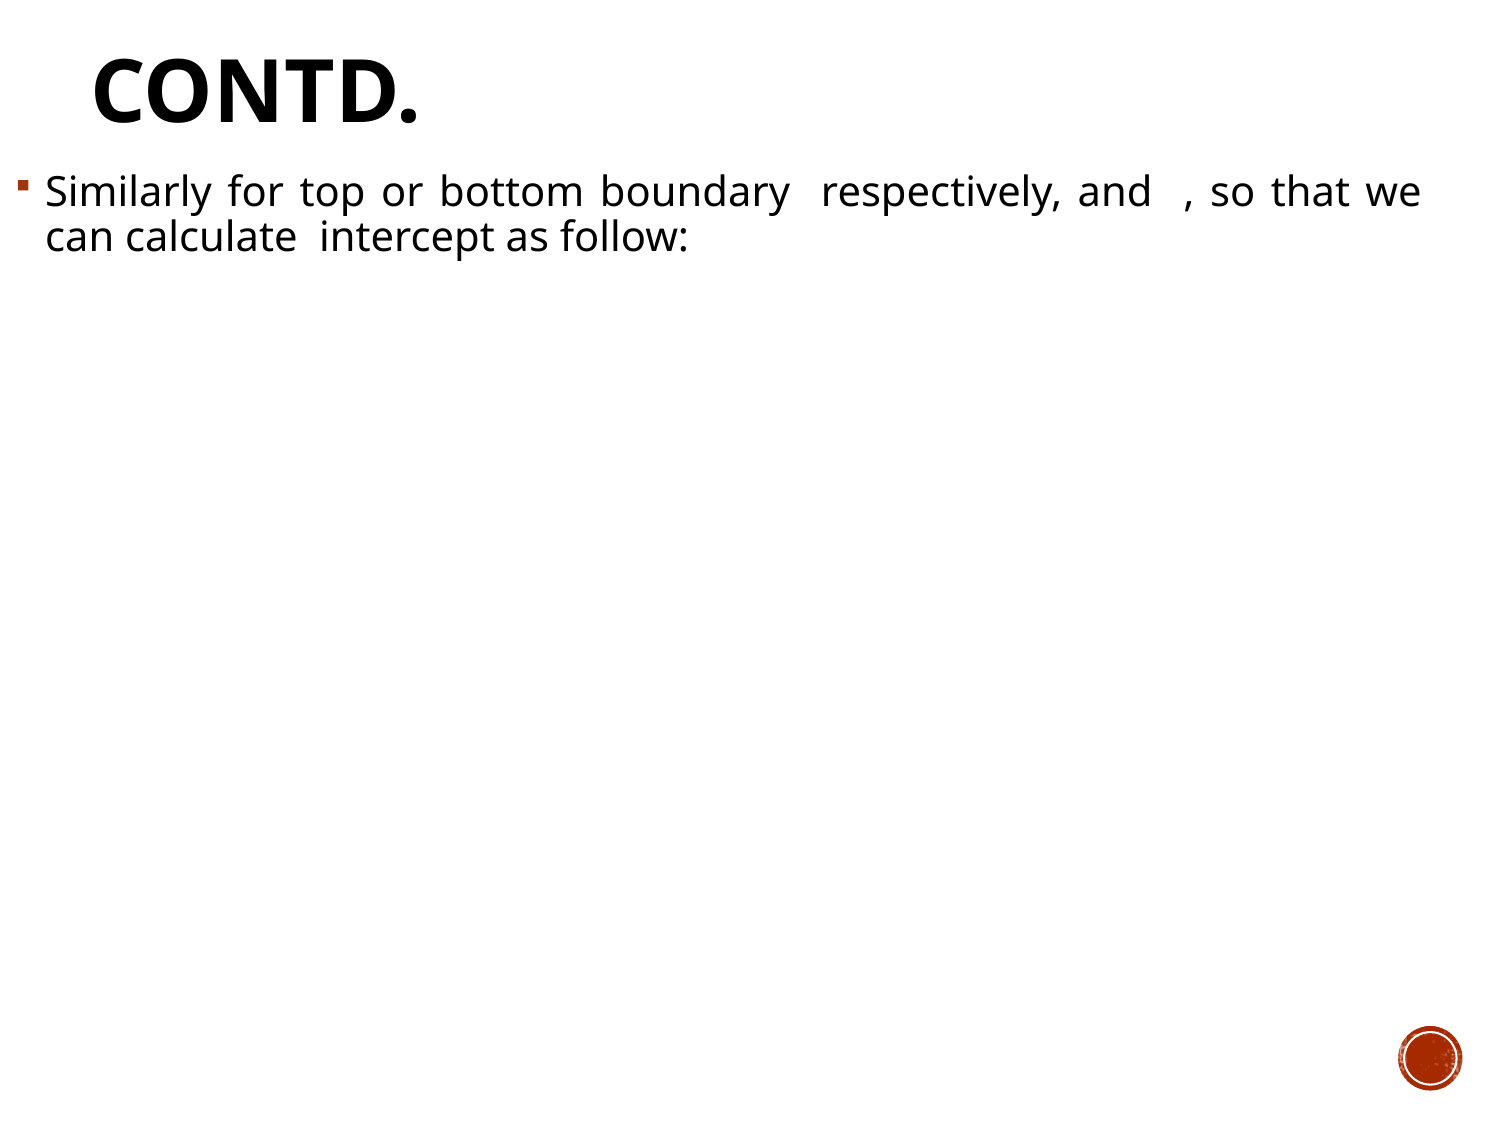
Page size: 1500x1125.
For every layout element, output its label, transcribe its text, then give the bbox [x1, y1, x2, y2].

title Contd. [75, 0, 1425, 188]
